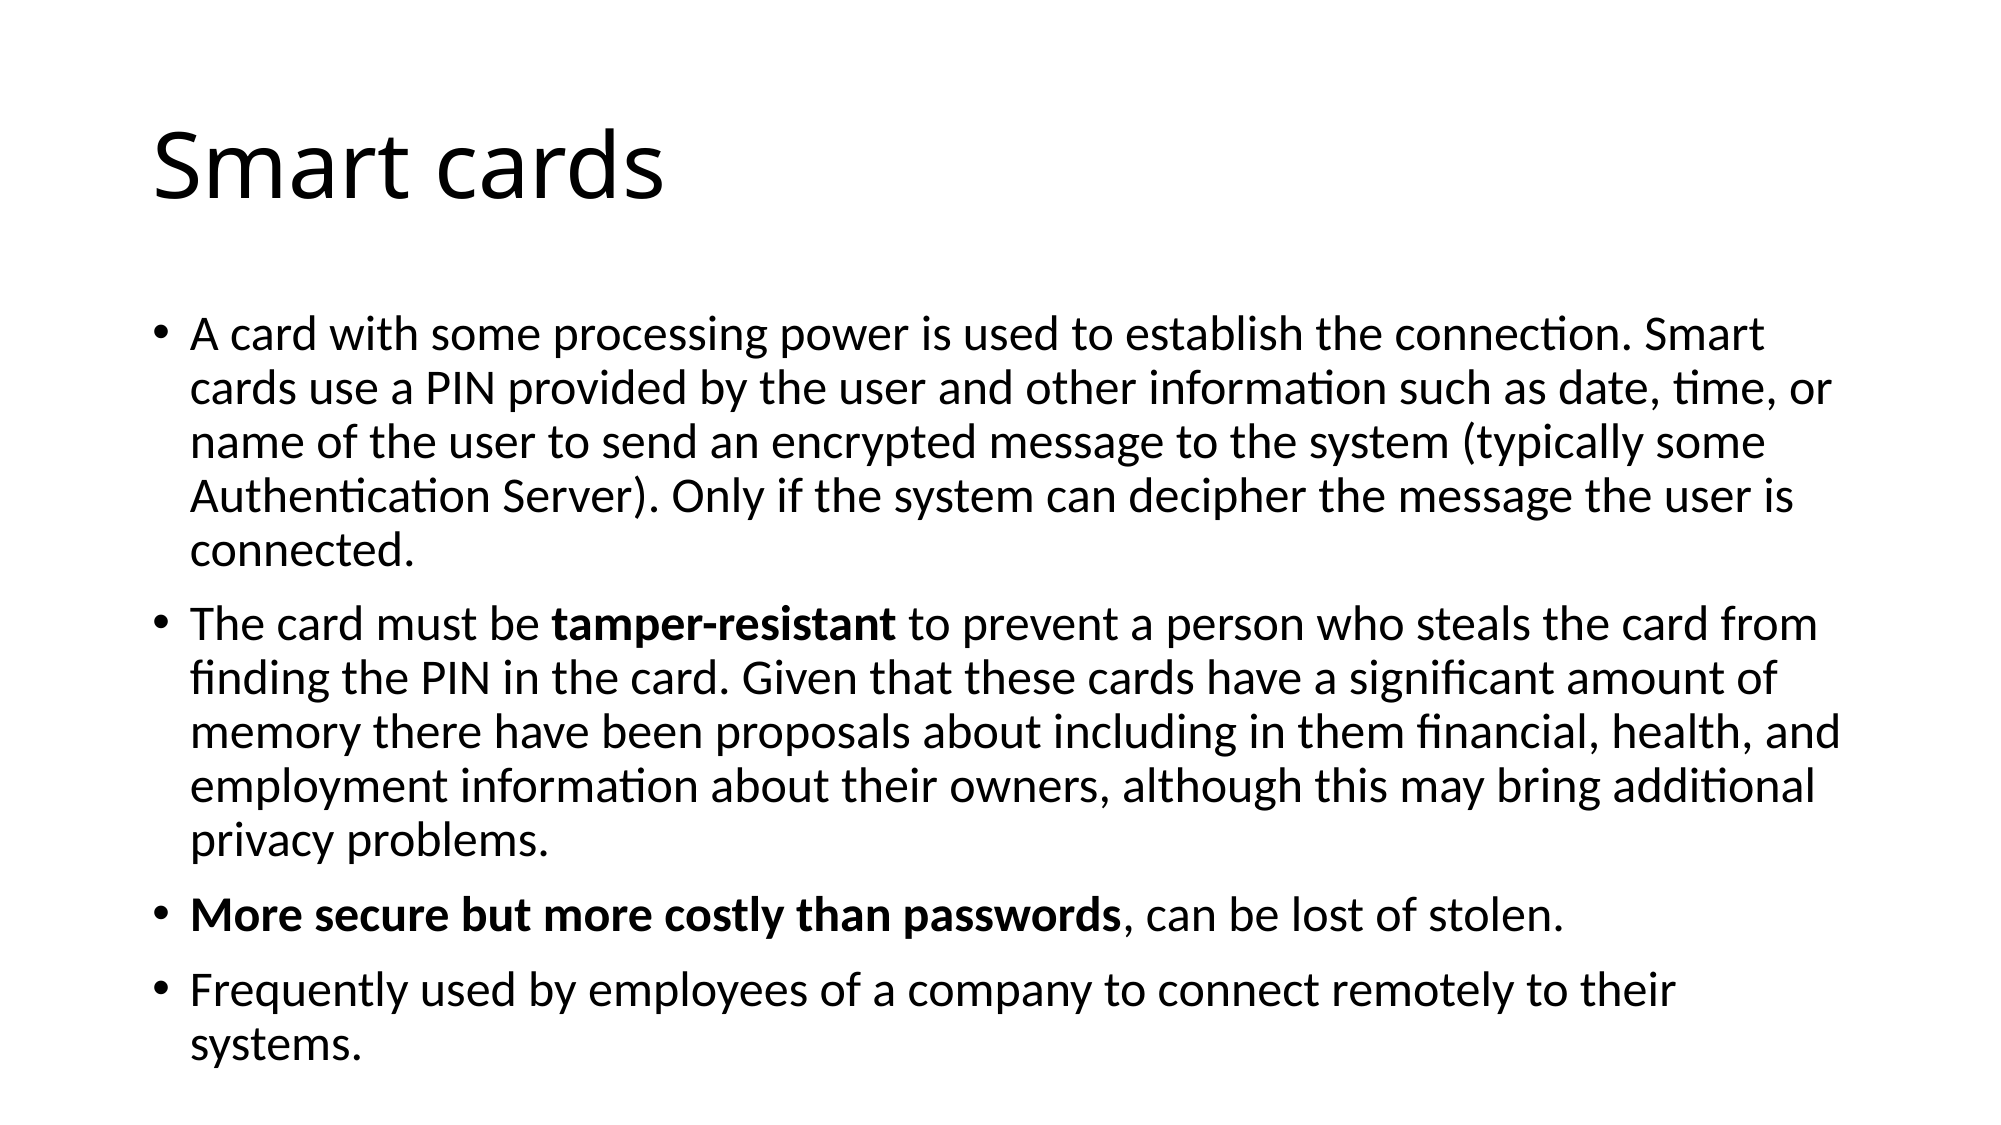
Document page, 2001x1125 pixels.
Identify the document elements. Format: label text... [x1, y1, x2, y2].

list A card with some processing power is used to establish the connection. Smart cards use a PIN provided by the user and other information such as date, time, or name of the user to send an encrypted message to the system (typically some Authentication Server). Only if the system can decipher the message the user is connected. The card must be tamper-resistant to prevent a person who steals the card from finding the PIN in the card. Given that these cards have a significant amount of memory there have been proposals about including in them financial, health, and employment information about their owners, although this may bring additional privacy problems. More secure but more costly than passwords, can be lost of stolen. Frequently used by employees of a company to connect remotely to their systems. [137, 299, 1863, 1014]
title Smart cards [137, 59, 1863, 278]
